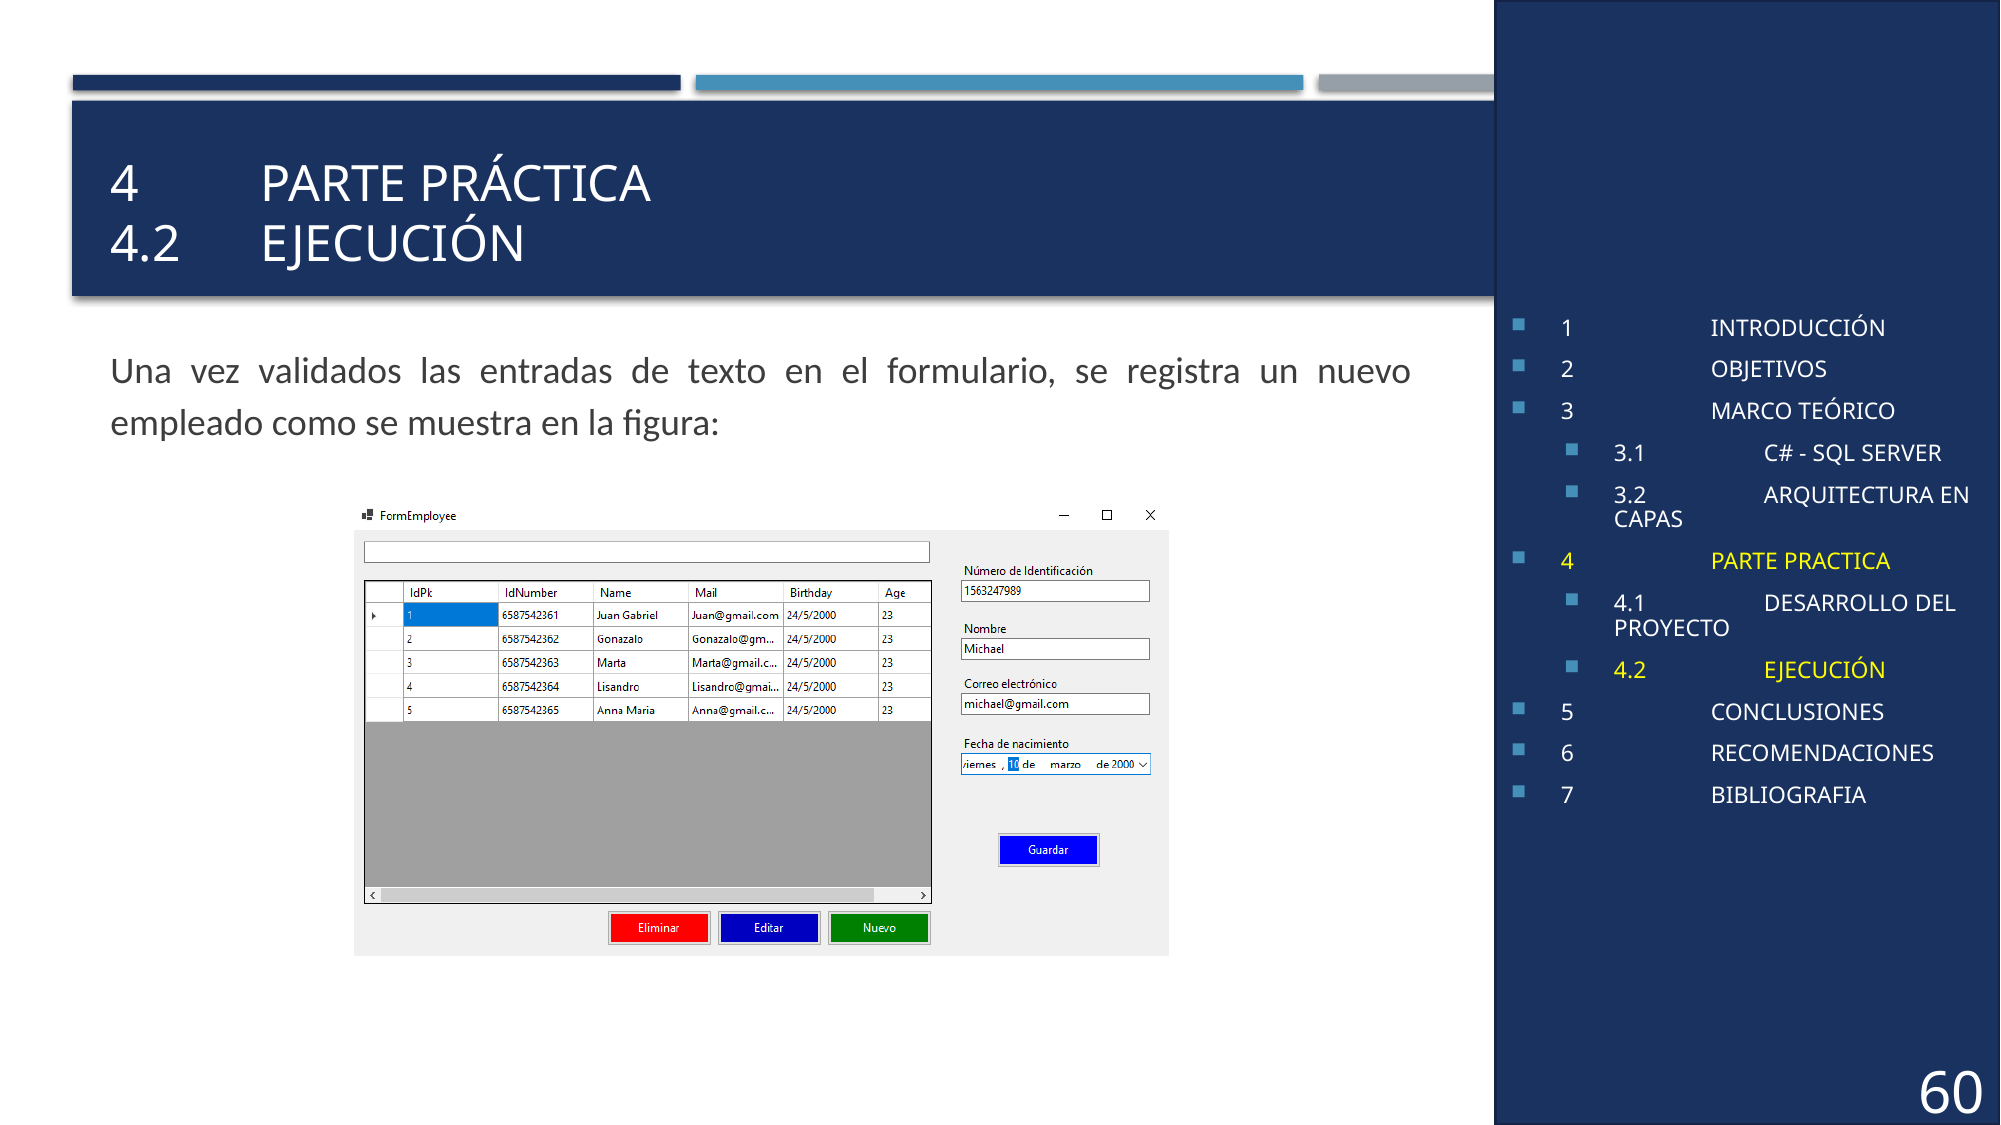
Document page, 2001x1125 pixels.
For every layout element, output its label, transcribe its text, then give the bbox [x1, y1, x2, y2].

slide_number 60 [1827, 1065, 2000, 1125]
text_box 1 INTRODUCCIÓN 2 OBJETIVOS 3 MARCO TEÓRICO 3.1 C# - SQL SERVER 3.2 ARQUITECTURA EN CAPAS 4 PARTE PRACTICA 4.1 DESARROLLO DEL PROYECTO 4.2 EJECUCIÓN 5 CONCLUSIONES 6 RECOMENDACIONES 7 BIBLIOGRAFIA [1494, 0, 2000, 1125]
title 4 Parte práctica 4.2 EJECUCIÓN [95, 112, 1494, 279]
picture [354, 503, 1169, 956]
list Una vez validados las entradas de texto en el formulario, se registra un nuevo empleado como se muestra en la figura: [95, 323, 1428, 460]
